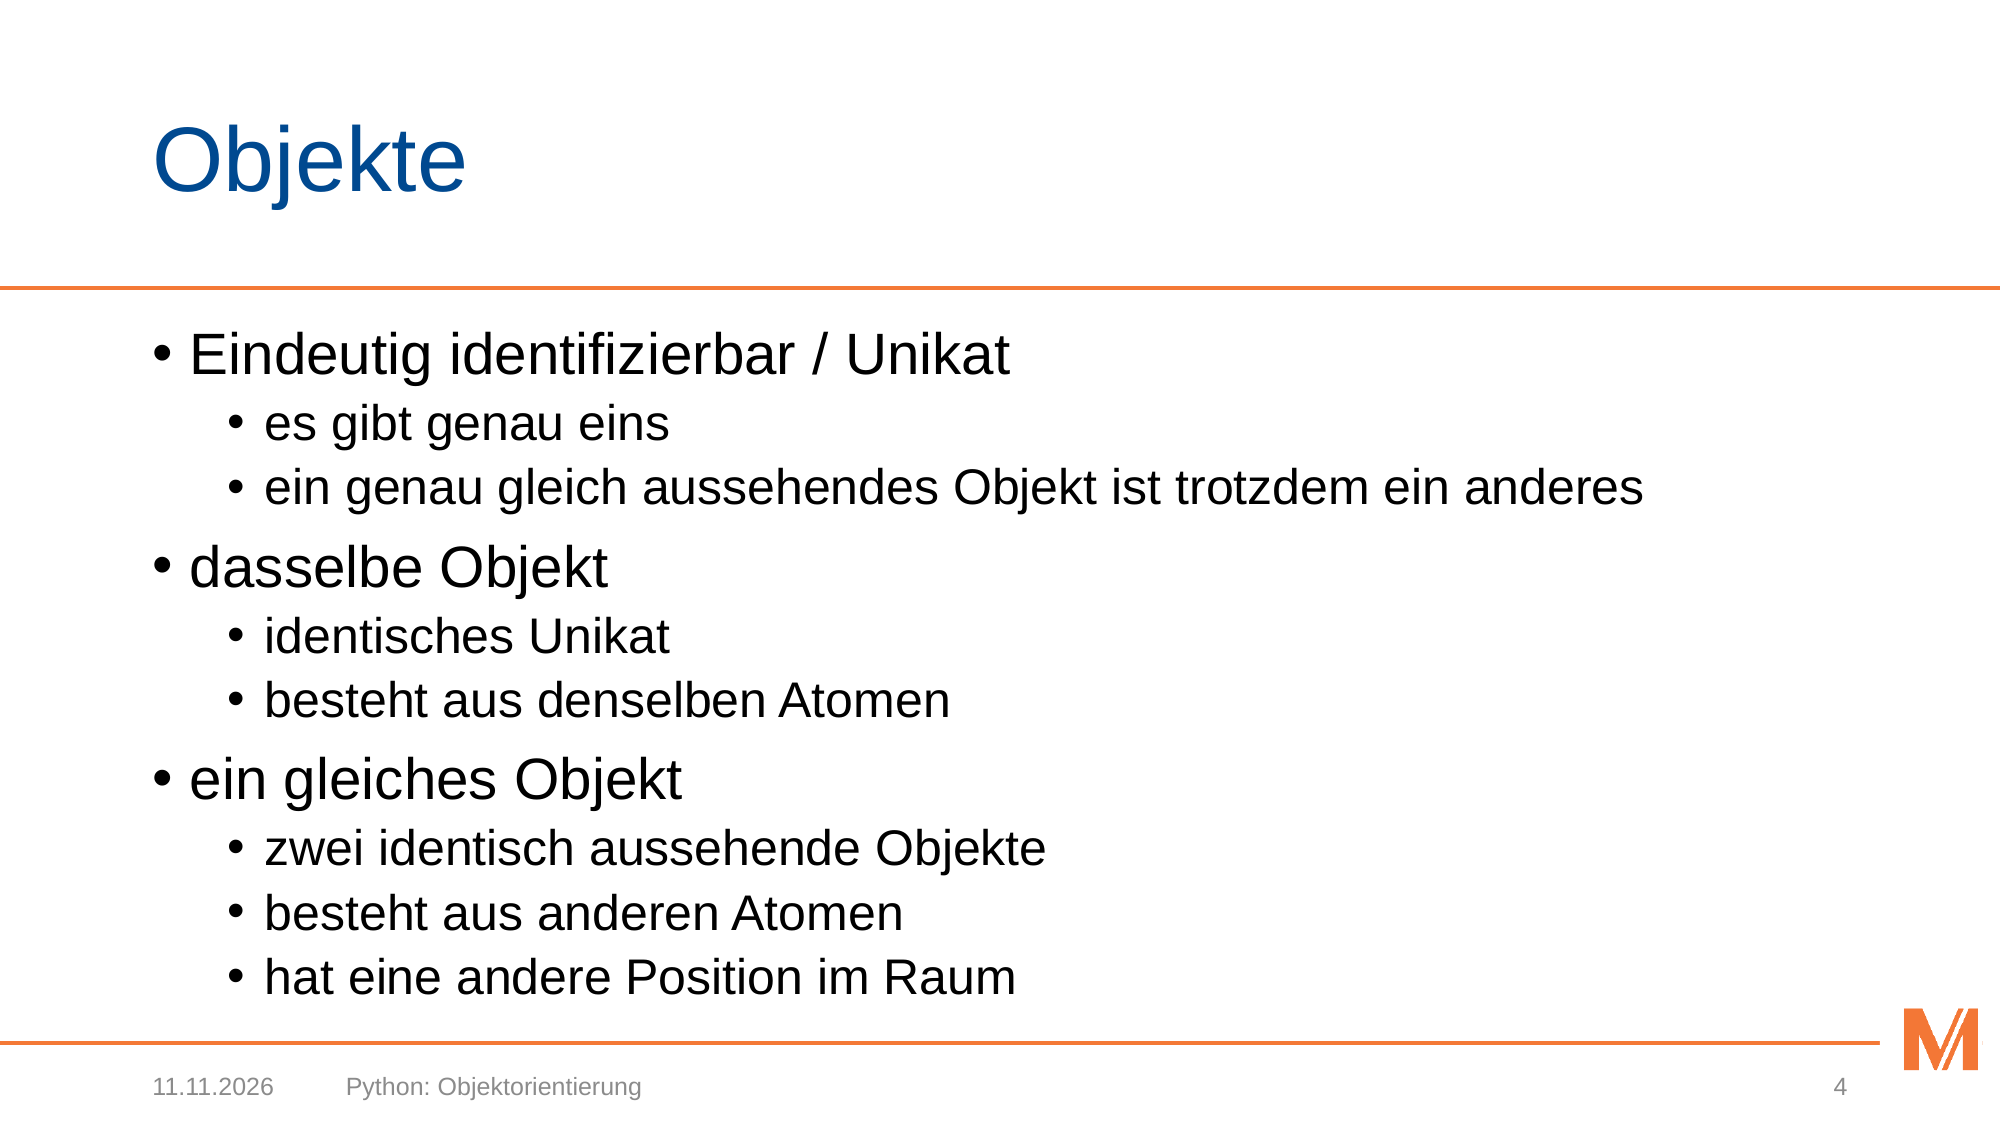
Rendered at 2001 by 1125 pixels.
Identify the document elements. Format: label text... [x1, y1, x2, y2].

title Objekte [137, 59, 1863, 264]
footer Python: Objektorientierung [330, 1055, 1721, 1116]
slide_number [137, 1055, 313, 1116]
list Eindeutig identifizierbar / Unikat es gibt genau eins ein genau gleich aussehendes Objekt ist trotzdem ein anderes dasselbe Objekt identisches Unikat besteht aus denselben Atomen ein gleiches Objekt zwei identisch aussehende Objekte besteht aus anderen Atomen hat eine andere Position im Raum [137, 316, 1863, 1014]
slide_number 4 [1743, 1055, 1863, 1116]
picture [1879, 989, 1982, 1097]
